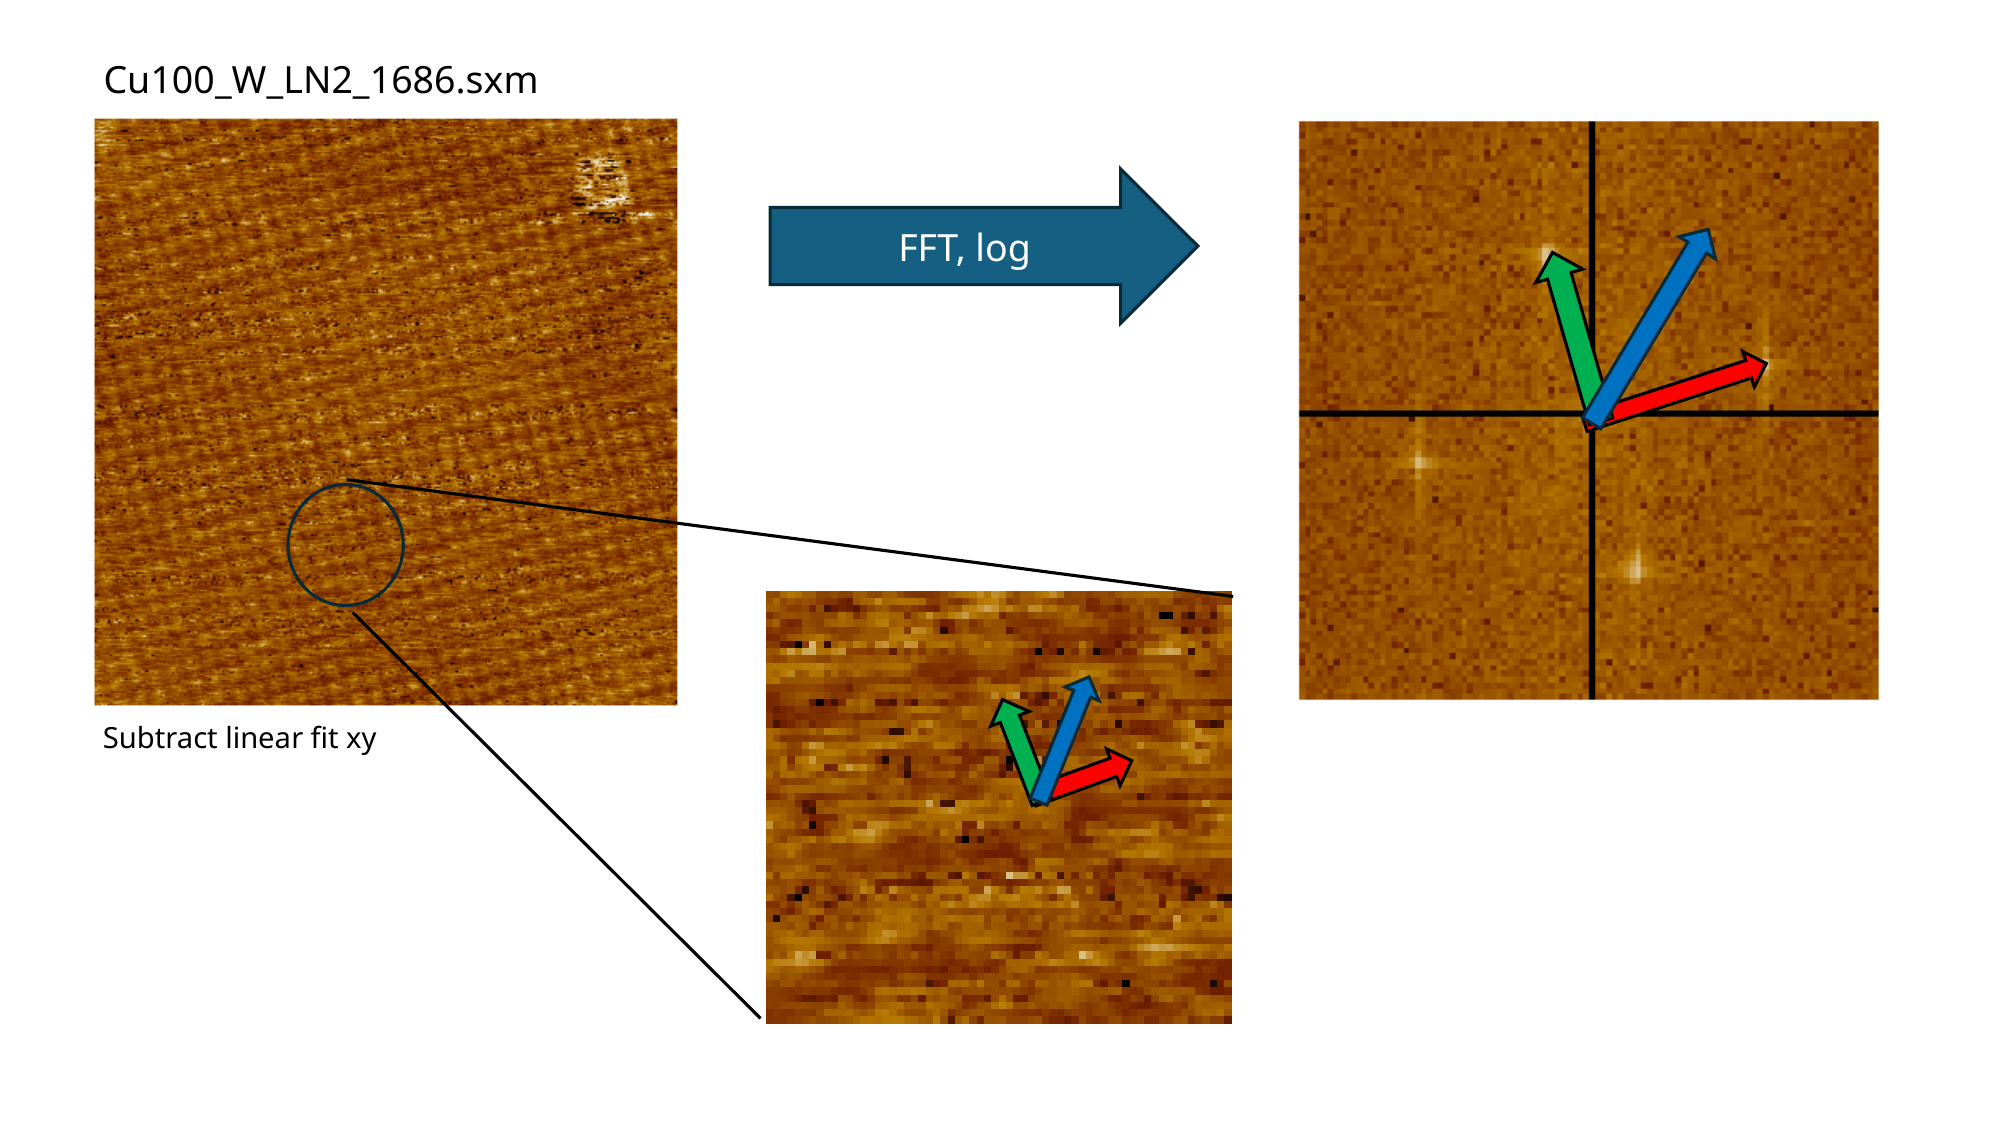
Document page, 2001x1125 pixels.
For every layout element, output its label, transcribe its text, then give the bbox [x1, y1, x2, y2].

text_box FFT, log [768, 165, 1201, 327]
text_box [346, 479, 1234, 597]
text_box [352, 611, 761, 1019]
picture [765, 597, 1233, 1024]
text_box Subtract linear fit xy [87, 713, 352, 762]
picture [1290, 108, 1890, 712]
text_box Cu100_W_LN2_1686.sxm [88, 48, 648, 108]
picture [87, 108, 687, 713]
